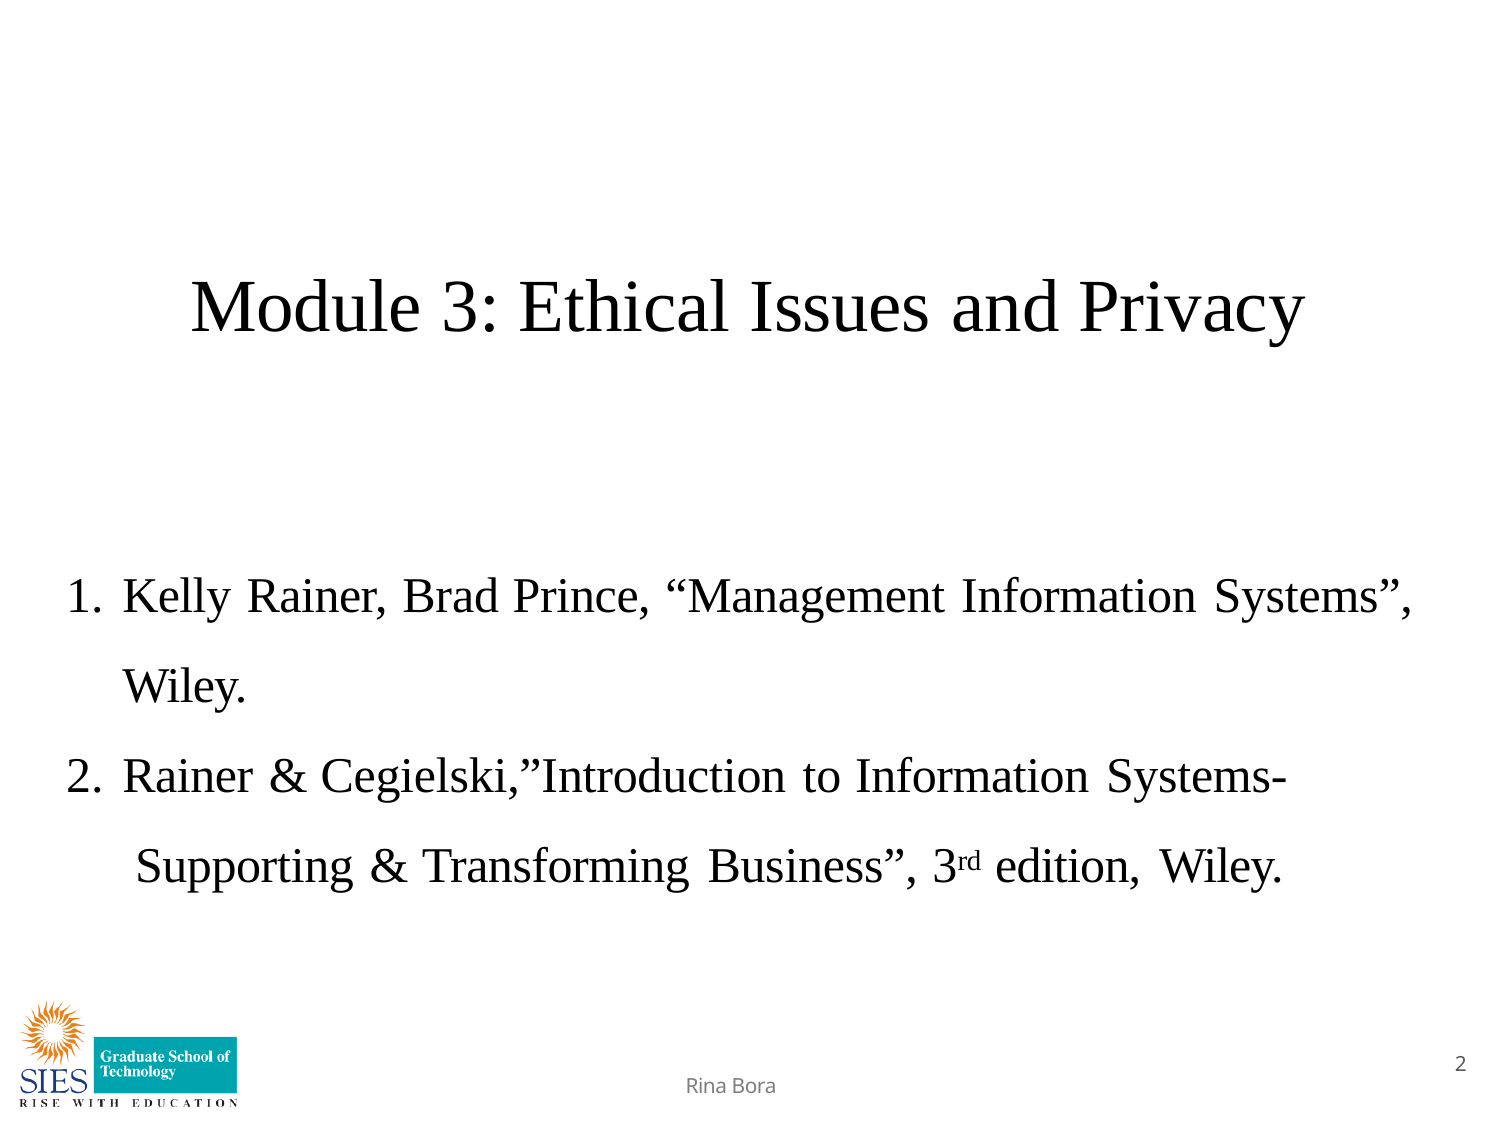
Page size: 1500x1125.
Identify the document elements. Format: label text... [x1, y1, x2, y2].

text_box 2 [1448, 1050, 1473, 1079]
text_box Kelly Rainer, Brad Prince, “Management Information Systems”, Wiley. Rainer & Cegielski,”Introduction to Information Systems- Supporting & Transforming Business”, 3rd edition, Wiley. [59, 530, 1421, 893]
title Module 3: Ethical Issues and Privacy [188, 254, 1314, 445]
footer Rina Bora [683, 1072, 809, 1125]
picture [19, 998, 237, 1107]
